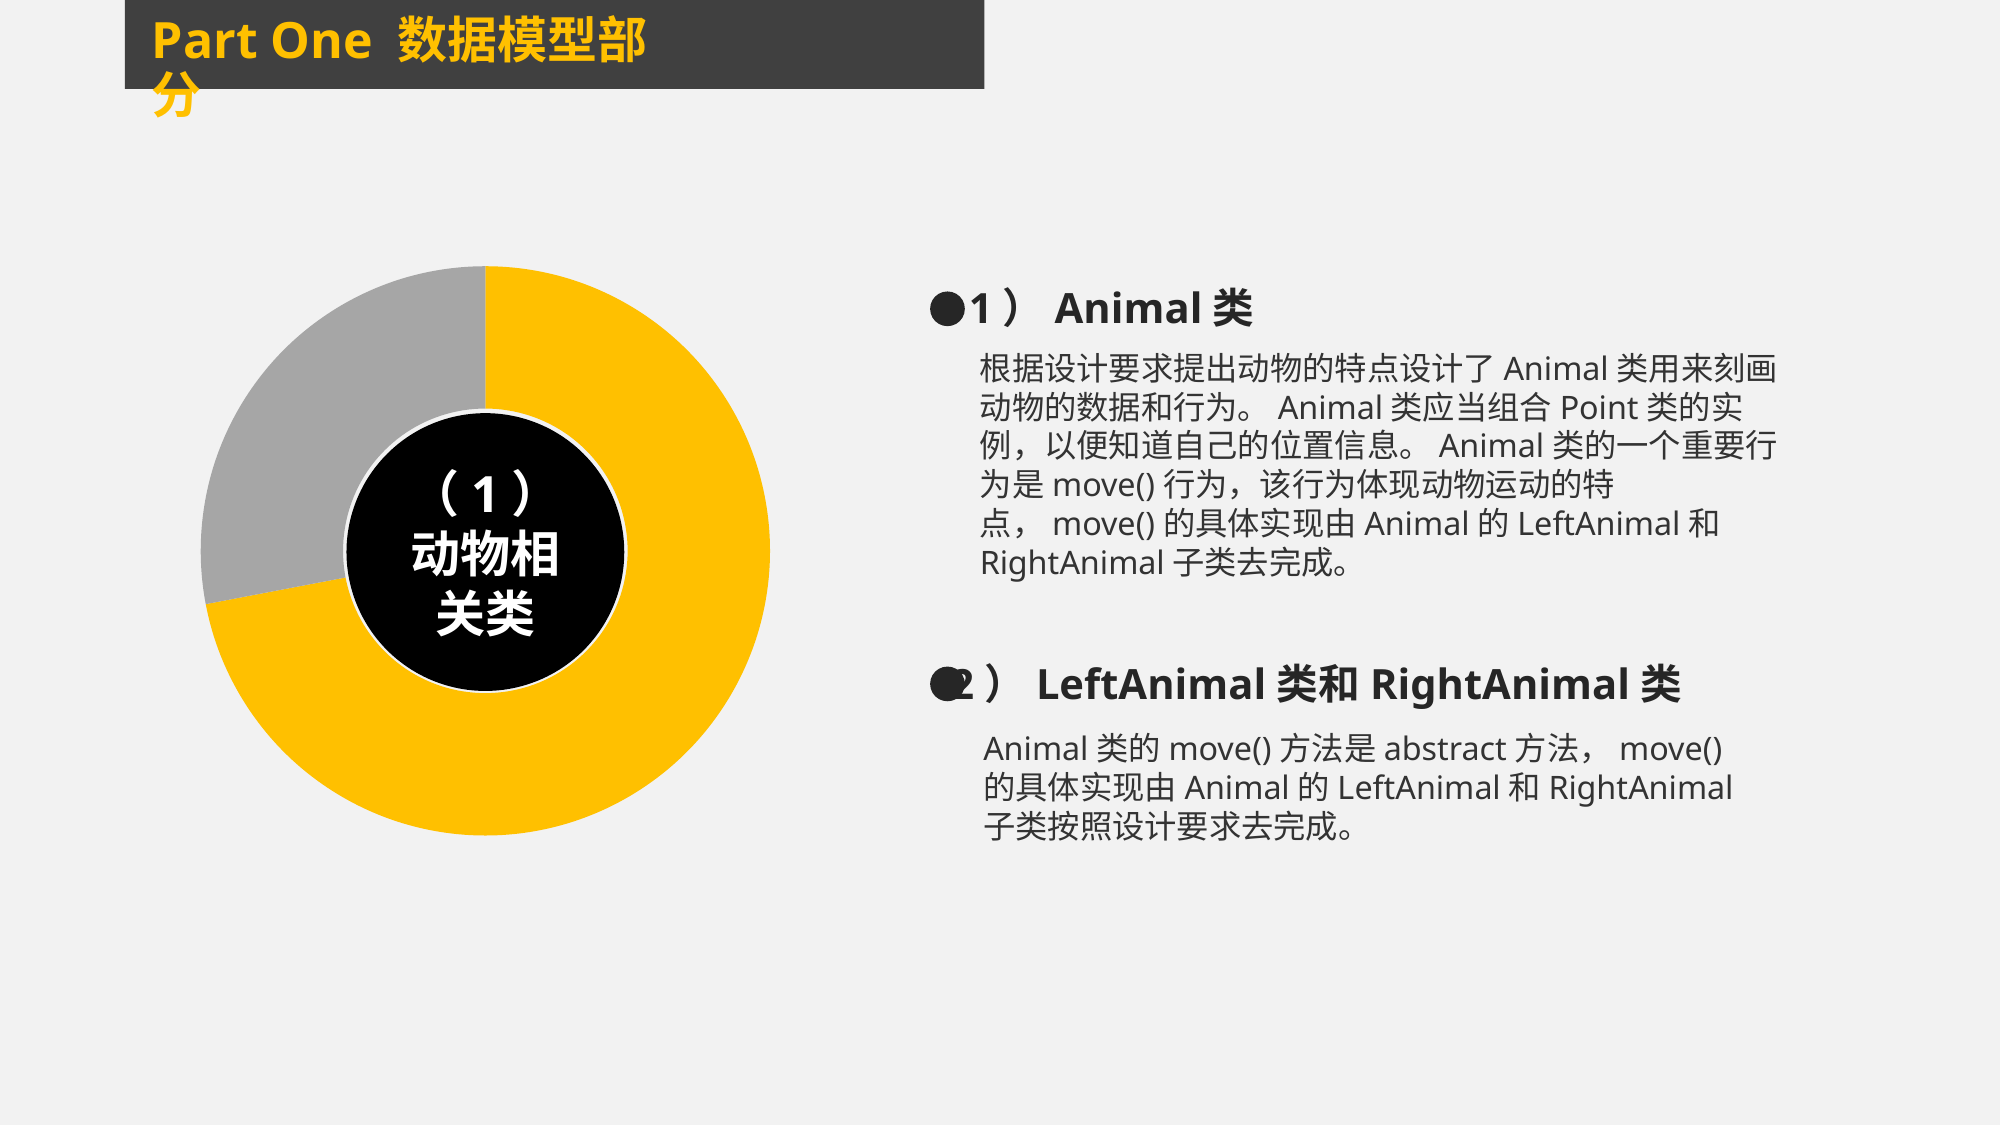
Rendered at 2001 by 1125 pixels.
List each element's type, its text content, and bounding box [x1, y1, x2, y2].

text_box 2）LeftAnimal类和RightAnimal类 [935, 650, 1697, 716]
list Part One 数据模型部分 [136, 8, 699, 85]
text_box 根据设计要求提出动物的特点设计了Animal类用来刻画动物的数据和行为。Animal类应当组合Point类的实例，以便知道自己的位置信息。Animal类的一个重要行为是move()行为，该行为体现动物运动的特点，move()的具体实现由Animal的LeftAnimal和RightAnimal子类去完成。 [964, 340, 1797, 588]
text_box 1）Animal类 [954, 274, 1269, 340]
text_box [931, 290, 966, 328]
chart [40, 254, 931, 848]
text_box [931, 665, 966, 703]
text_box Animal类的move()方法是abstract方法，move()的具体实现由Animal的LeftAnimal和RightAnimal子类按照设计要求去完成。 [968, 721, 1754, 853]
